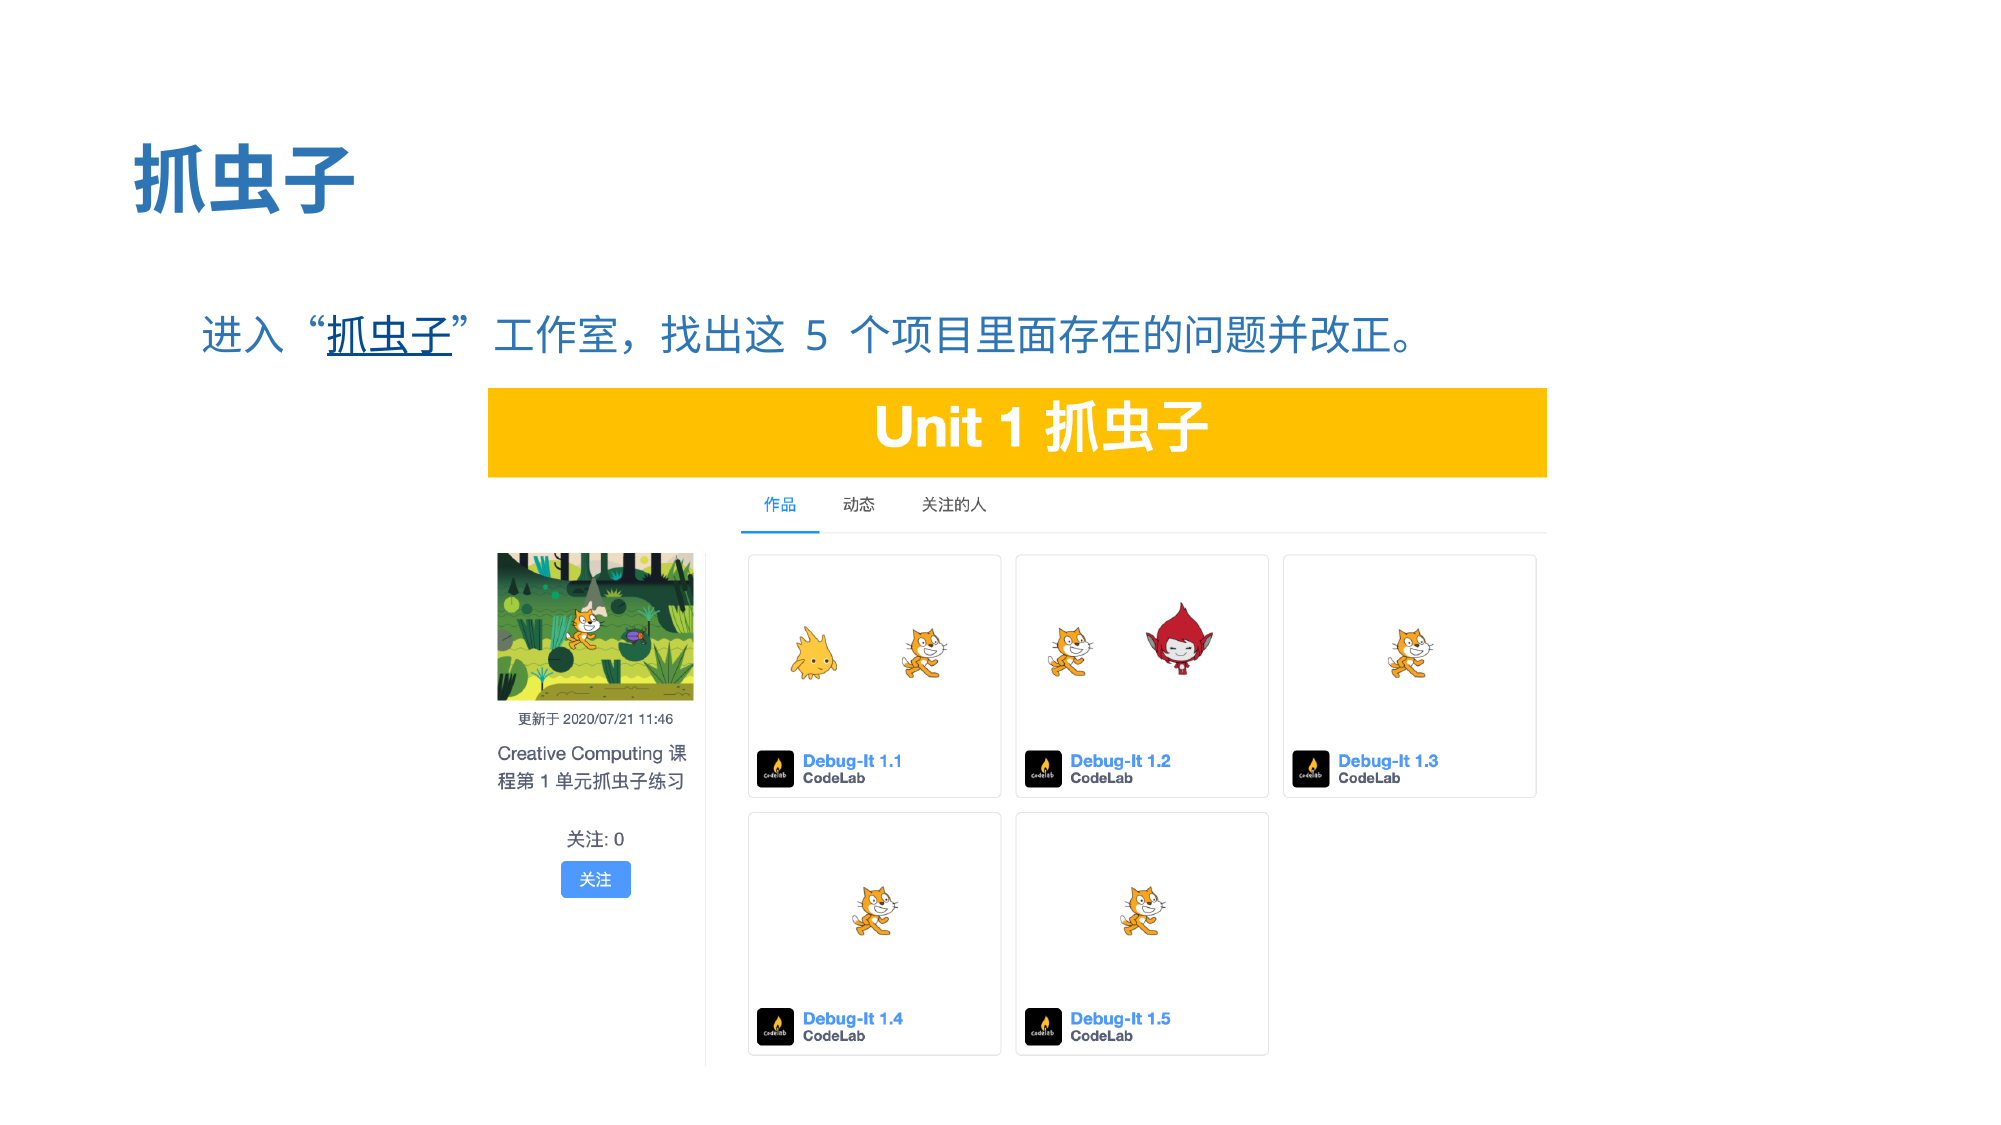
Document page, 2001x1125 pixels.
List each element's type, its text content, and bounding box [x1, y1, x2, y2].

text_box 抓虫子 [117, 125, 1515, 230]
picture [487, 388, 1547, 1066]
subtitle 进入“抓虫子”工作室，找出这 5 个项目里面存在的问题并改正。 [186, 300, 1687, 573]
